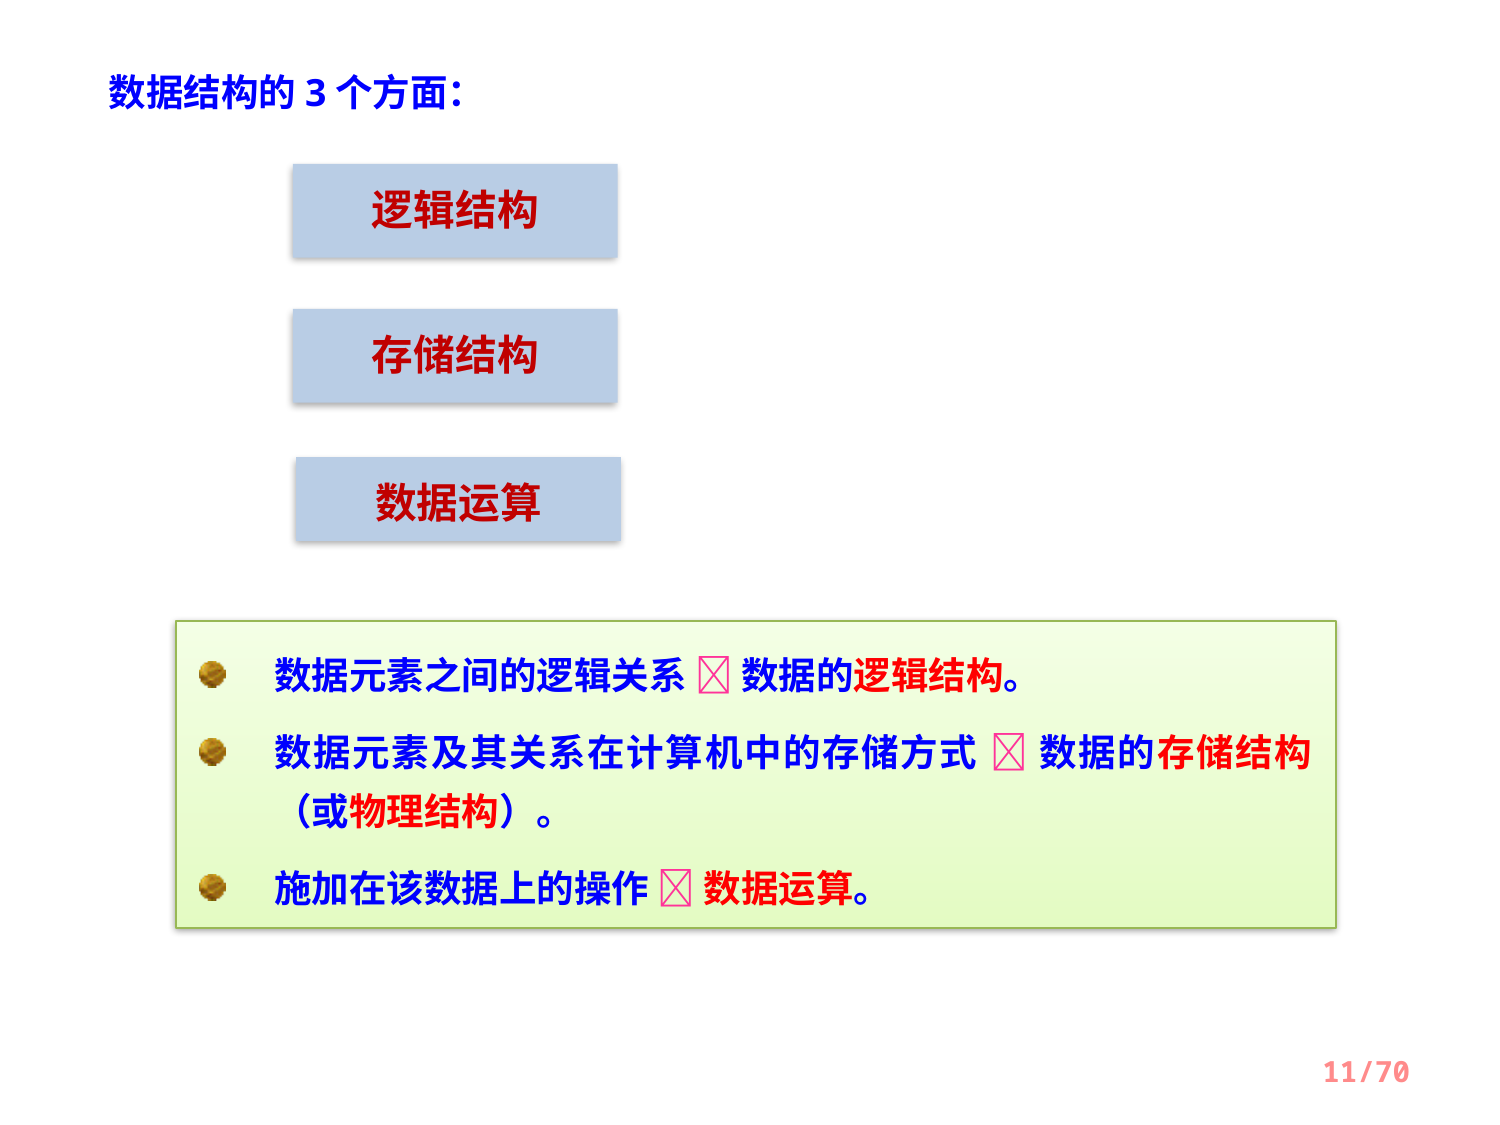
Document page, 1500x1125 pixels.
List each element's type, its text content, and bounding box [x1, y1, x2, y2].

picture [199, 738, 226, 766]
text_box 数据运算 [295, 456, 622, 542]
picture [199, 661, 226, 688]
slide_number 11/70 [1074, 1042, 1425, 1103]
text_box 逻辑结构 [292, 163, 618, 258]
text_box 数据结构的3个方面： [93, 70, 610, 122]
picture [199, 874, 226, 901]
text_box 数据元素之间的逻辑关系  数据的逻辑结构。 数据元素及其关系在计算机中的存储方式  数据的存储结构（或物理结构）。 施加在该数据上的操作  数据运算。 [175, 620, 1337, 929]
text_box 存储结构 [292, 308, 618, 403]
